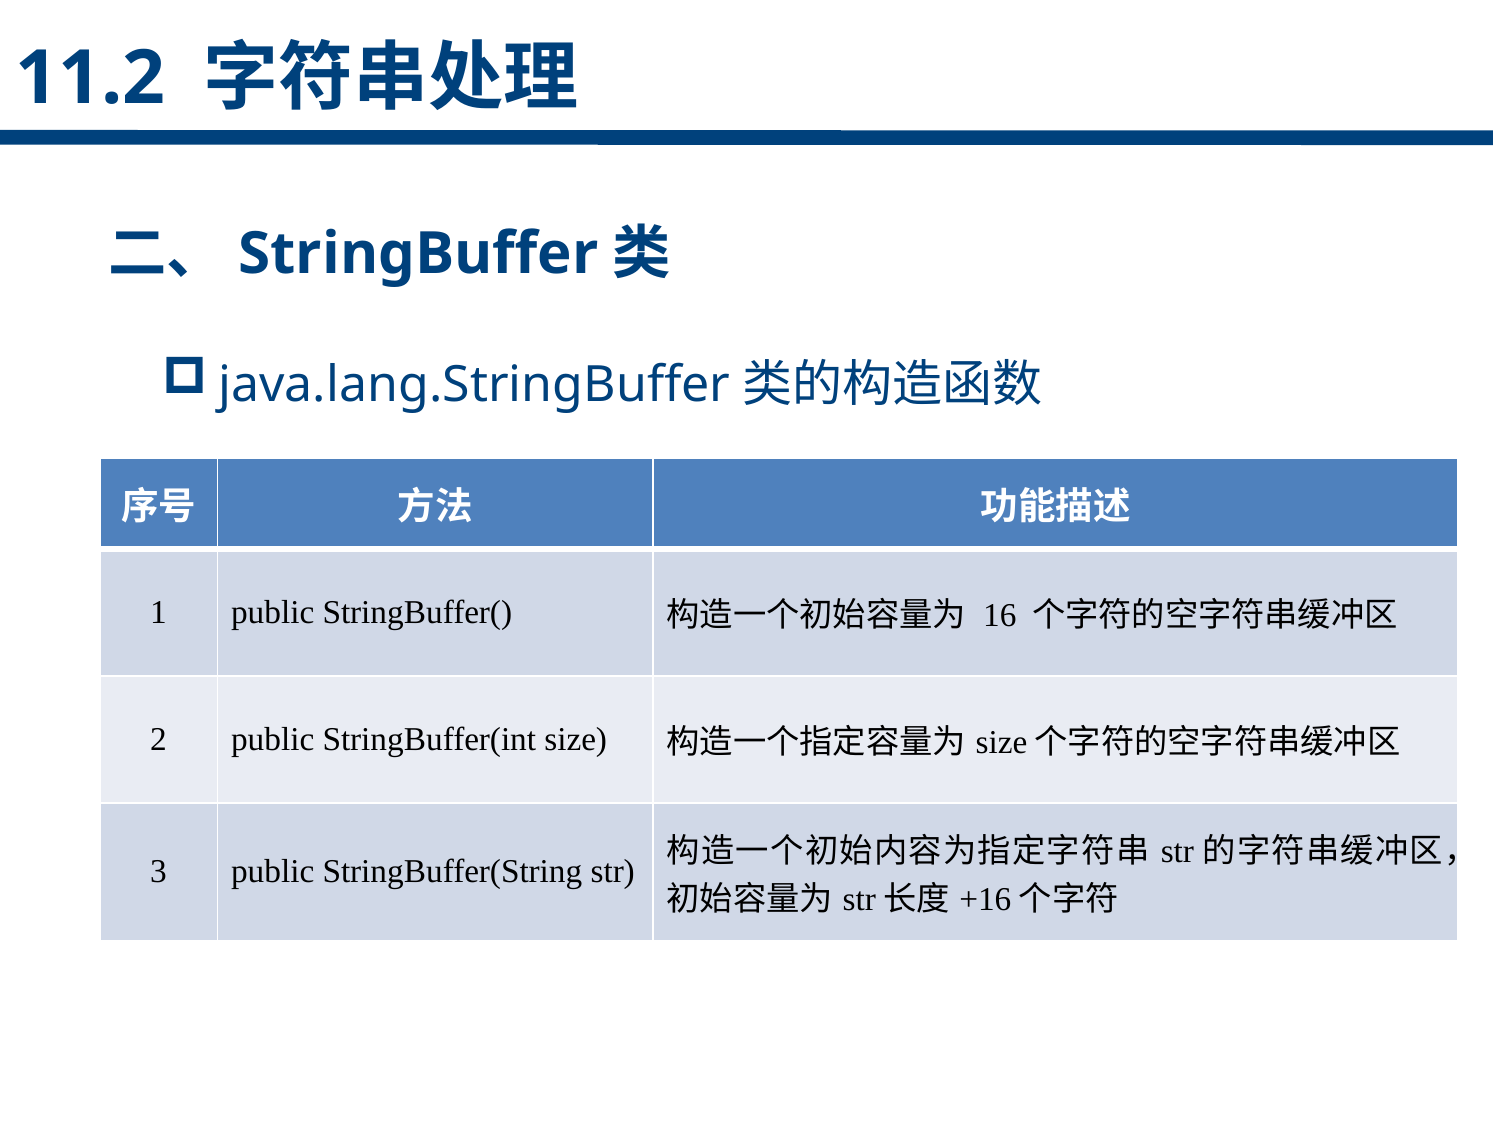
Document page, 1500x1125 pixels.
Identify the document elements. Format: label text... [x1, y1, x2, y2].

table_cell 构造一个初始内容为指定字符串str的字符串缓冲区，初始容量为str长度+16个字符 [654, 804, 1457, 940]
text_box java.lang.StringBuffer类的构造函数 [147, 314, 1424, 420]
table_cell 1 [101, 552, 217, 675]
table_cell 构造一个指定容量为size个字符的空字符串缓冲区 [654, 677, 1457, 802]
table_header 方法 [218, 459, 652, 546]
table_header 功能描述 [654, 459, 1457, 546]
table_cell public StringBuffer(String str) [218, 804, 652, 940]
table_cell 构造一个初始容量为 16 个字符的空字符串缓冲区 [654, 552, 1457, 675]
text_box 二、StringBuffer类 [5, 172, 1317, 293]
text_box 11.2 字符串处理 [0, 21, 593, 127]
table_cell public StringBuffer() [218, 552, 652, 675]
table_cell 2 [101, 677, 217, 802]
table_header 序号 [101, 459, 217, 546]
table_cell public StringBuffer(int size) [218, 677, 652, 802]
table_cell 3 [101, 804, 217, 940]
